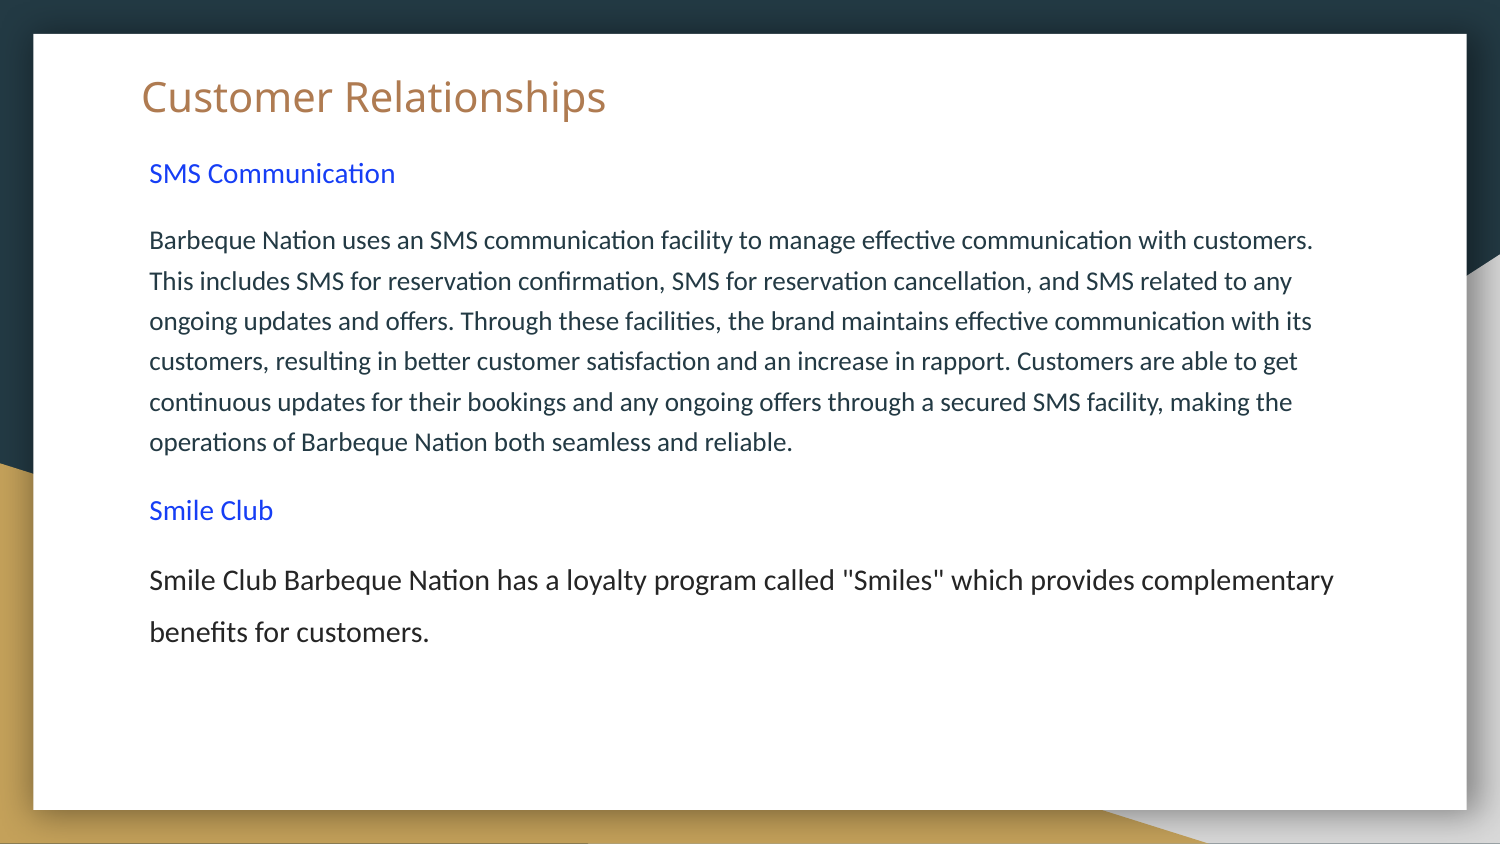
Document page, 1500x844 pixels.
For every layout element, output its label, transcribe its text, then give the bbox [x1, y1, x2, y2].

list SMS Communication Barbeque Nation uses an SMS communication facility to manage effective communication with customers. This includes SMS for reservation confirmation, SMS for reservation cancellation, and SMS related to any ongoing updates and offers. Through these facilities, the brand maintains effective communication with its customers, resulting in better customer satisfaction and an increase in rapport. Customers are able to get continuous updates for their bookings and any ongoing offers through a secured SMS facility, making the operations of Barbeque Nation both seamless and reliable. Smile Club Smile Club Barbeque Nation has a loyalty program called "Smiles" which provides complementary benefits for customers. [134, 131, 1366, 780]
title Customer Relationships [126, 44, 1358, 202]
